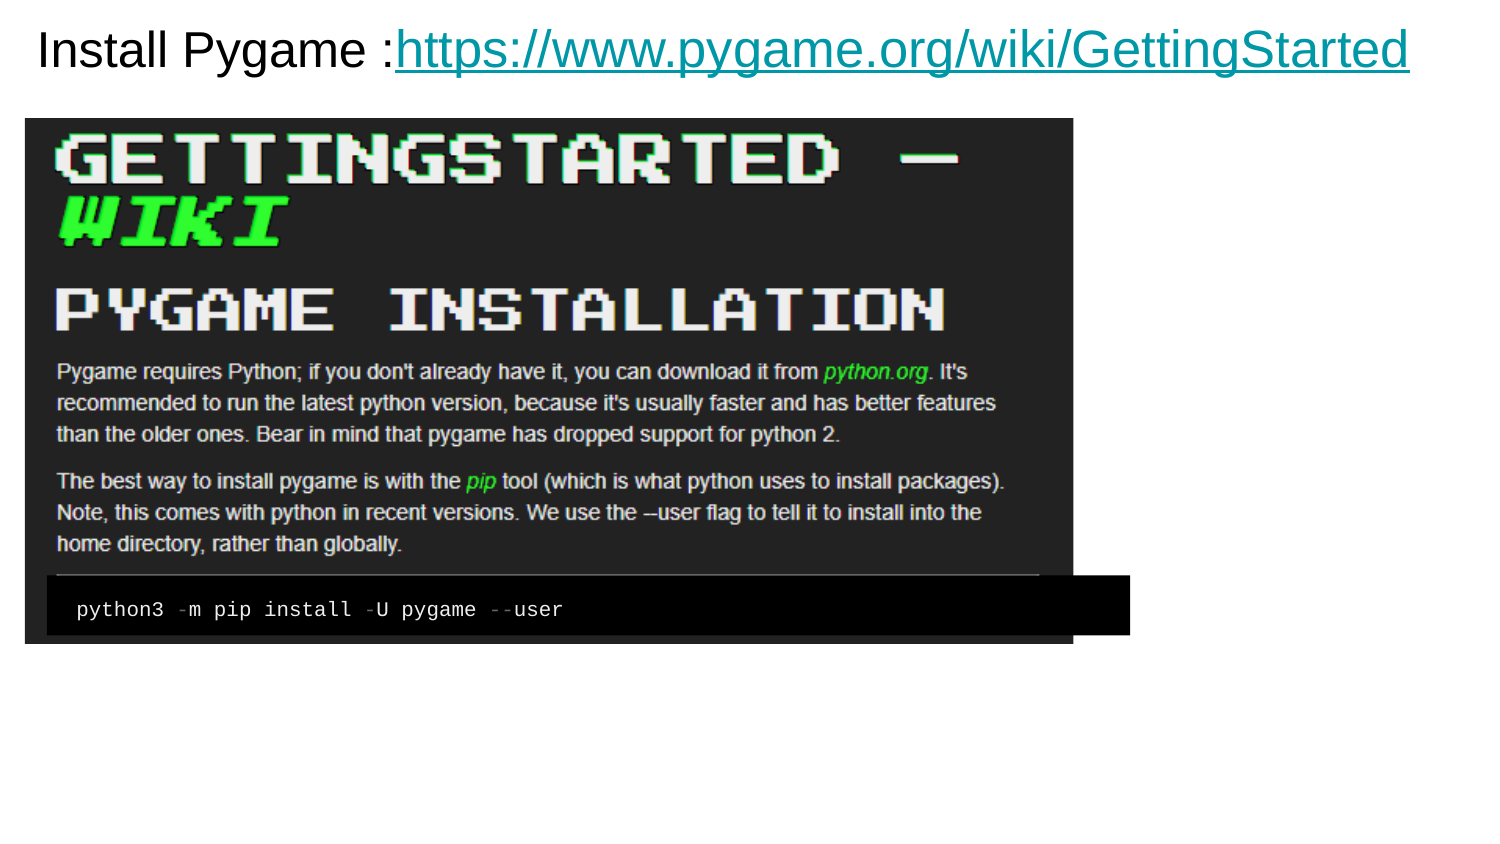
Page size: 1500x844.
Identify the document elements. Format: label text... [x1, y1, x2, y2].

text_box python3 -m pip install -U pygame --user [1077, 575, 1131, 636]
picture [24, 118, 1074, 644]
title Install Pygame :https://www.pygame.org/wiki/GettingStarted [21, 0, 1463, 94]
